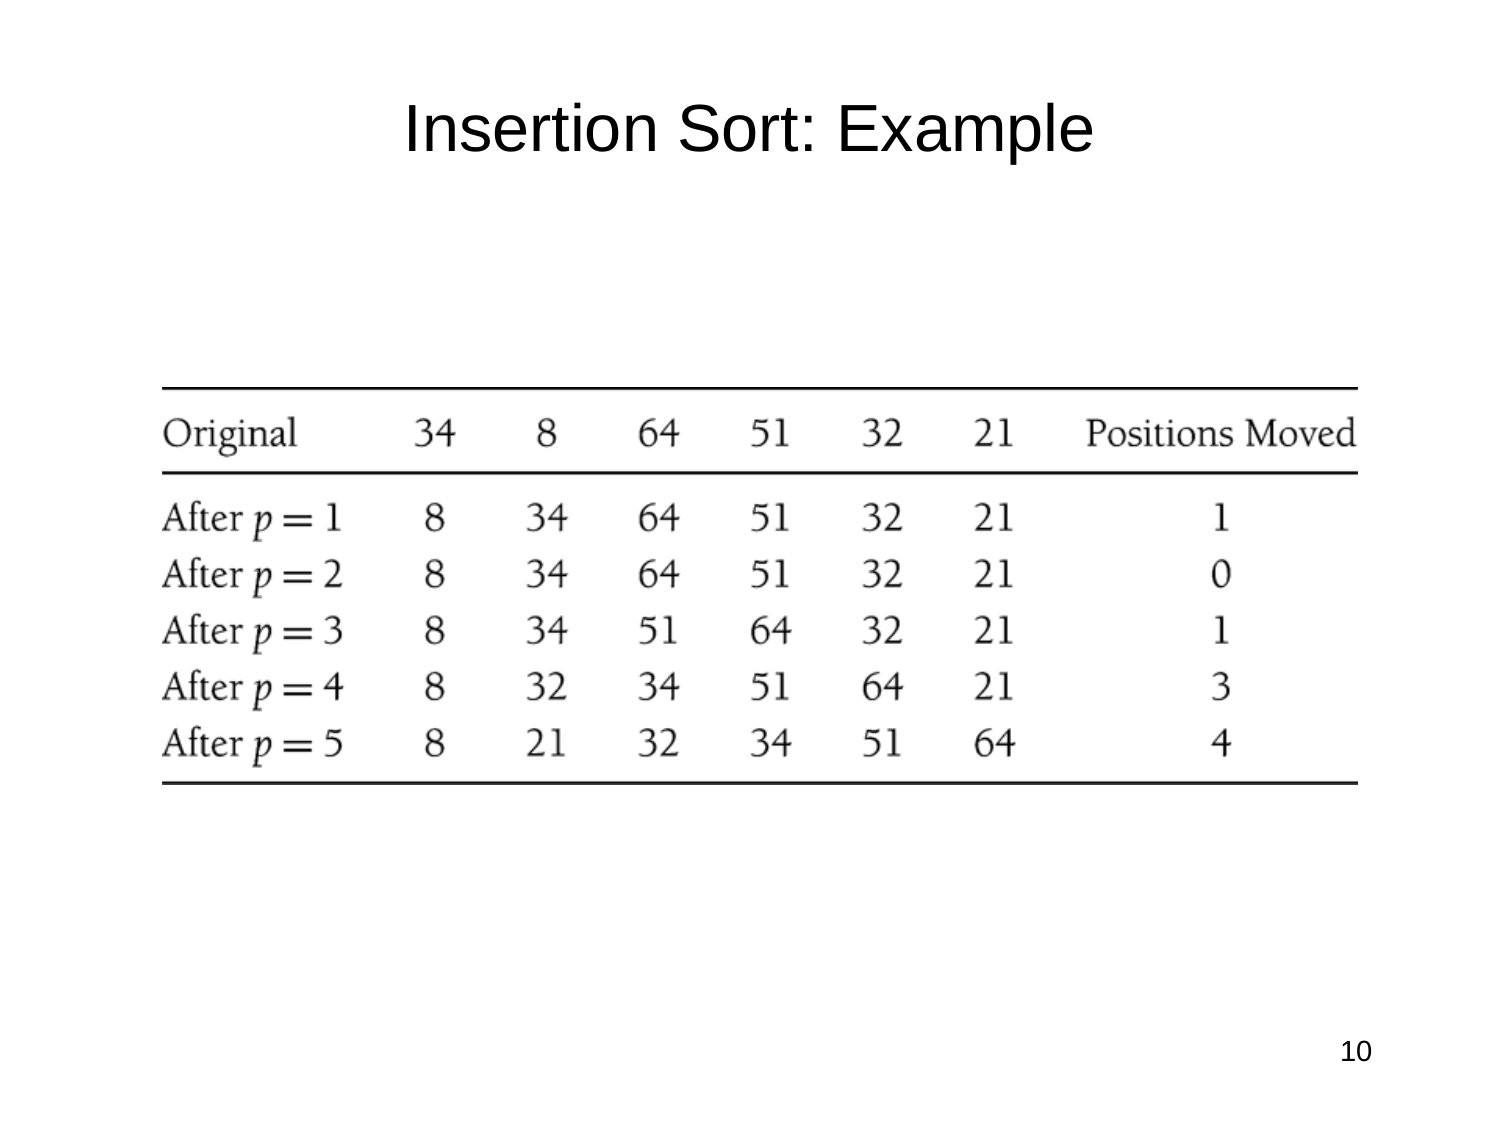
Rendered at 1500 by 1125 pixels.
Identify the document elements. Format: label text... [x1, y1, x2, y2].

picture [162, 387, 1359, 785]
slide_number 10 [1074, 1024, 1388, 1101]
title Insertion Sort: Example [112, 62, 1388, 188]
